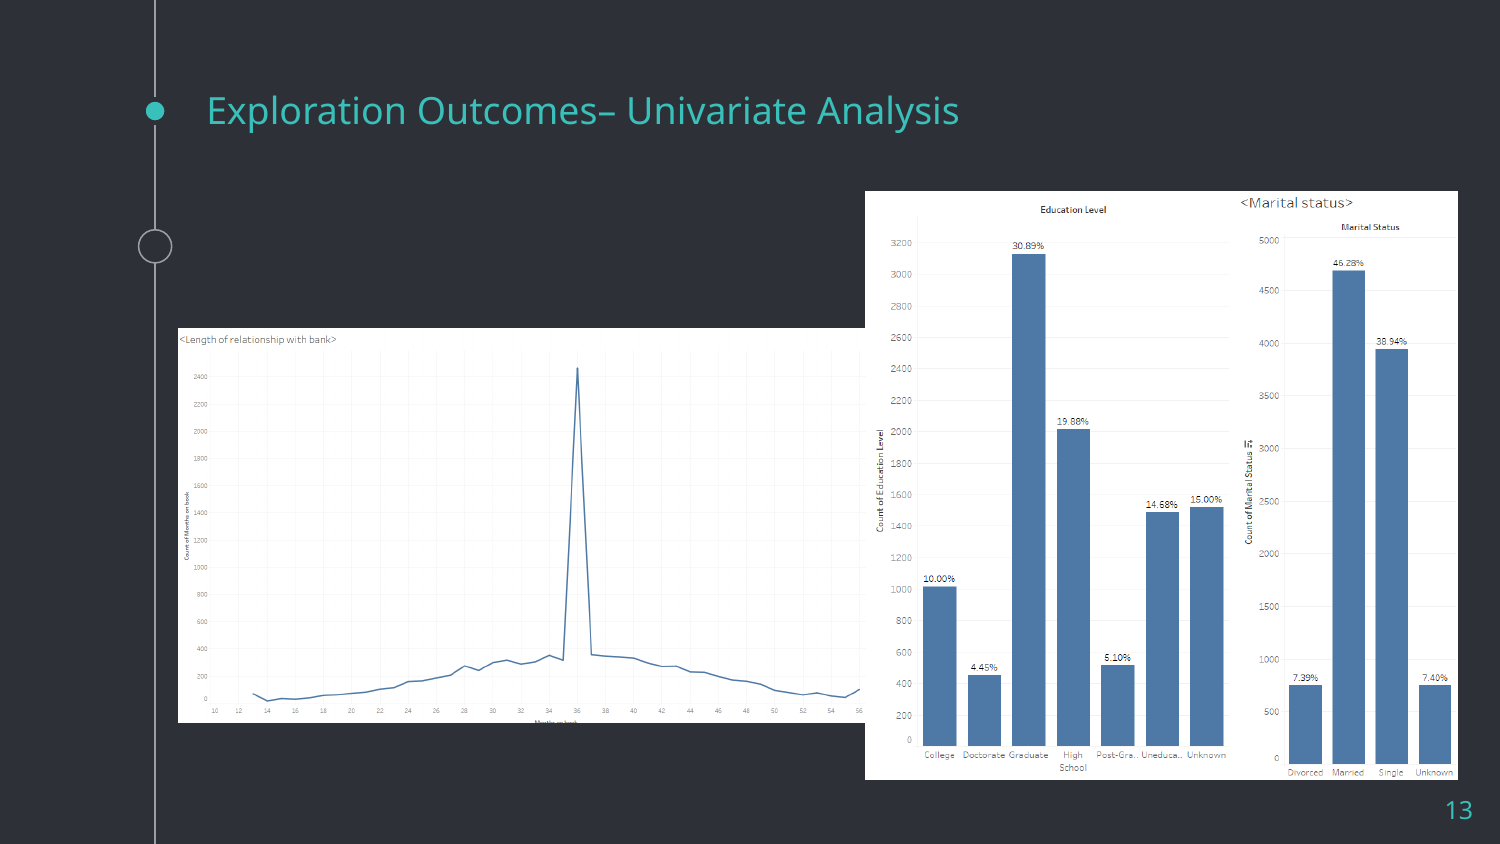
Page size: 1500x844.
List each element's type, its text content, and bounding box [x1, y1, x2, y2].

slide_number 13 [1398, 779, 1489, 832]
picture [177, 191, 1458, 780]
title Exploration Outcomes– Univariate Analysis [191, 90, 1317, 147]
